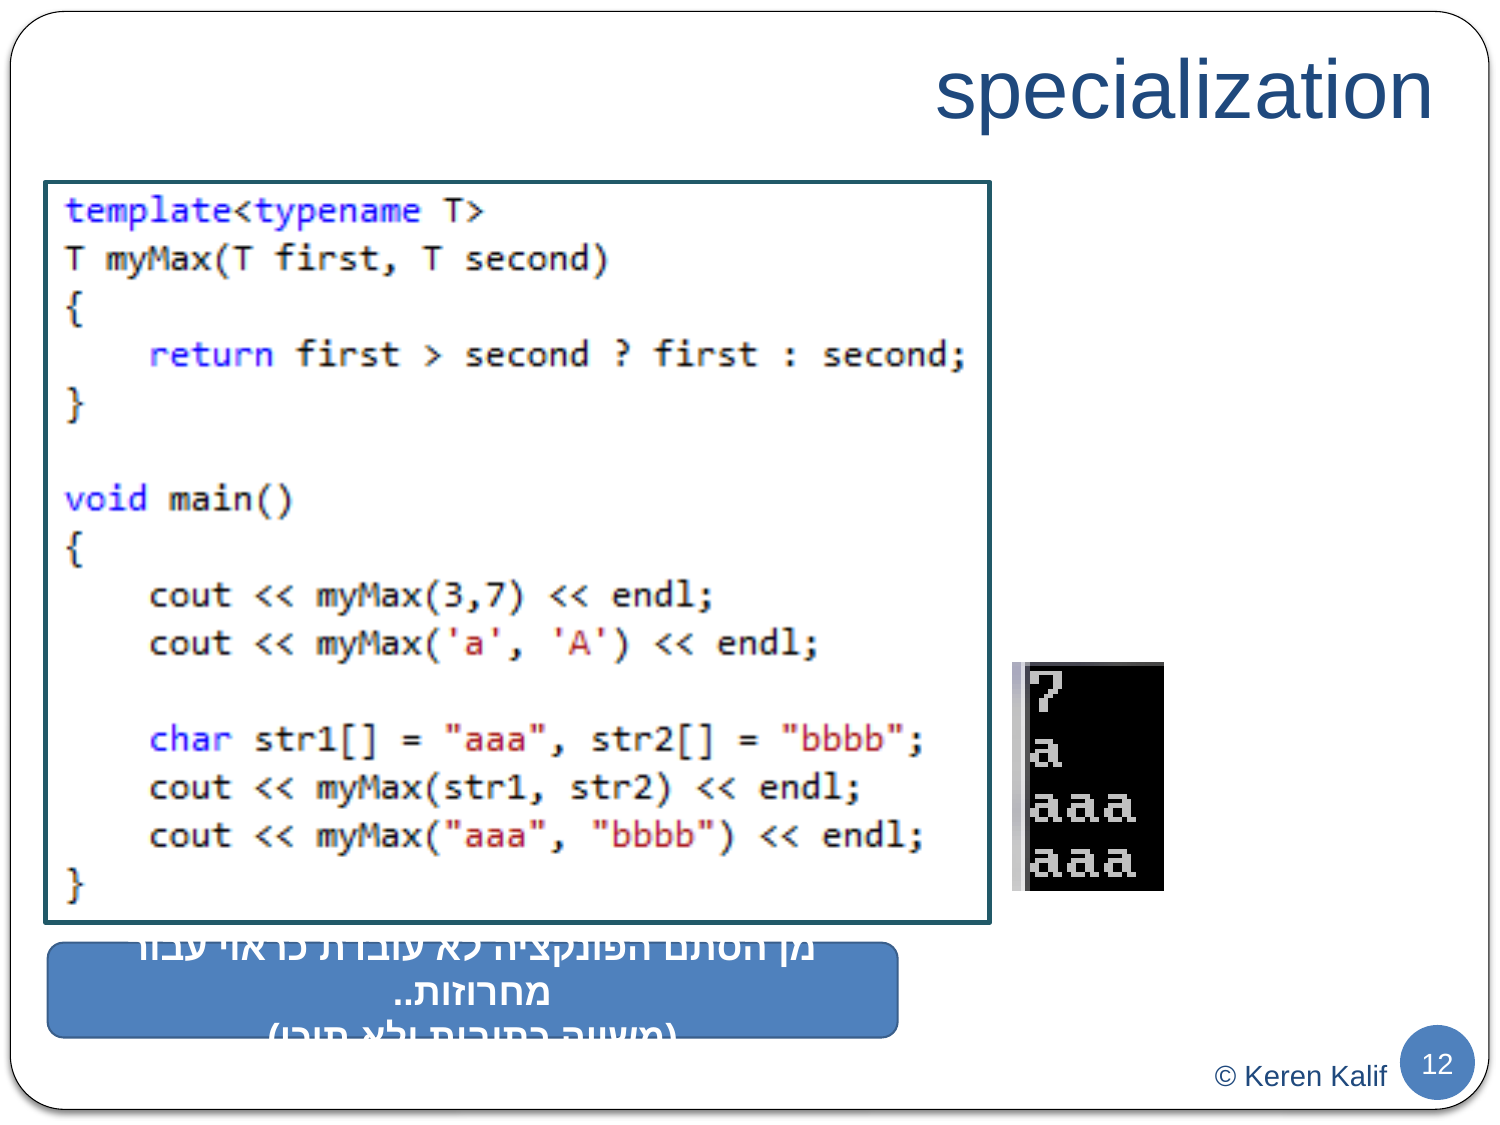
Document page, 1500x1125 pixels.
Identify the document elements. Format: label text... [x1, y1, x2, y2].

title specialization [49, 0, 1451, 151]
picture [47, 184, 988, 921]
slide_number 12 [1399, 1024, 1475, 1100]
picture [1012, 662, 1164, 892]
text_box מן הסתם הפונקציה לא עובדת כראוי עבור מחרוזות.. (משווה כתובות ולא תוכן) [46, 941, 899, 1039]
footer © Keren Kalif [1200, 1037, 1500, 1113]
